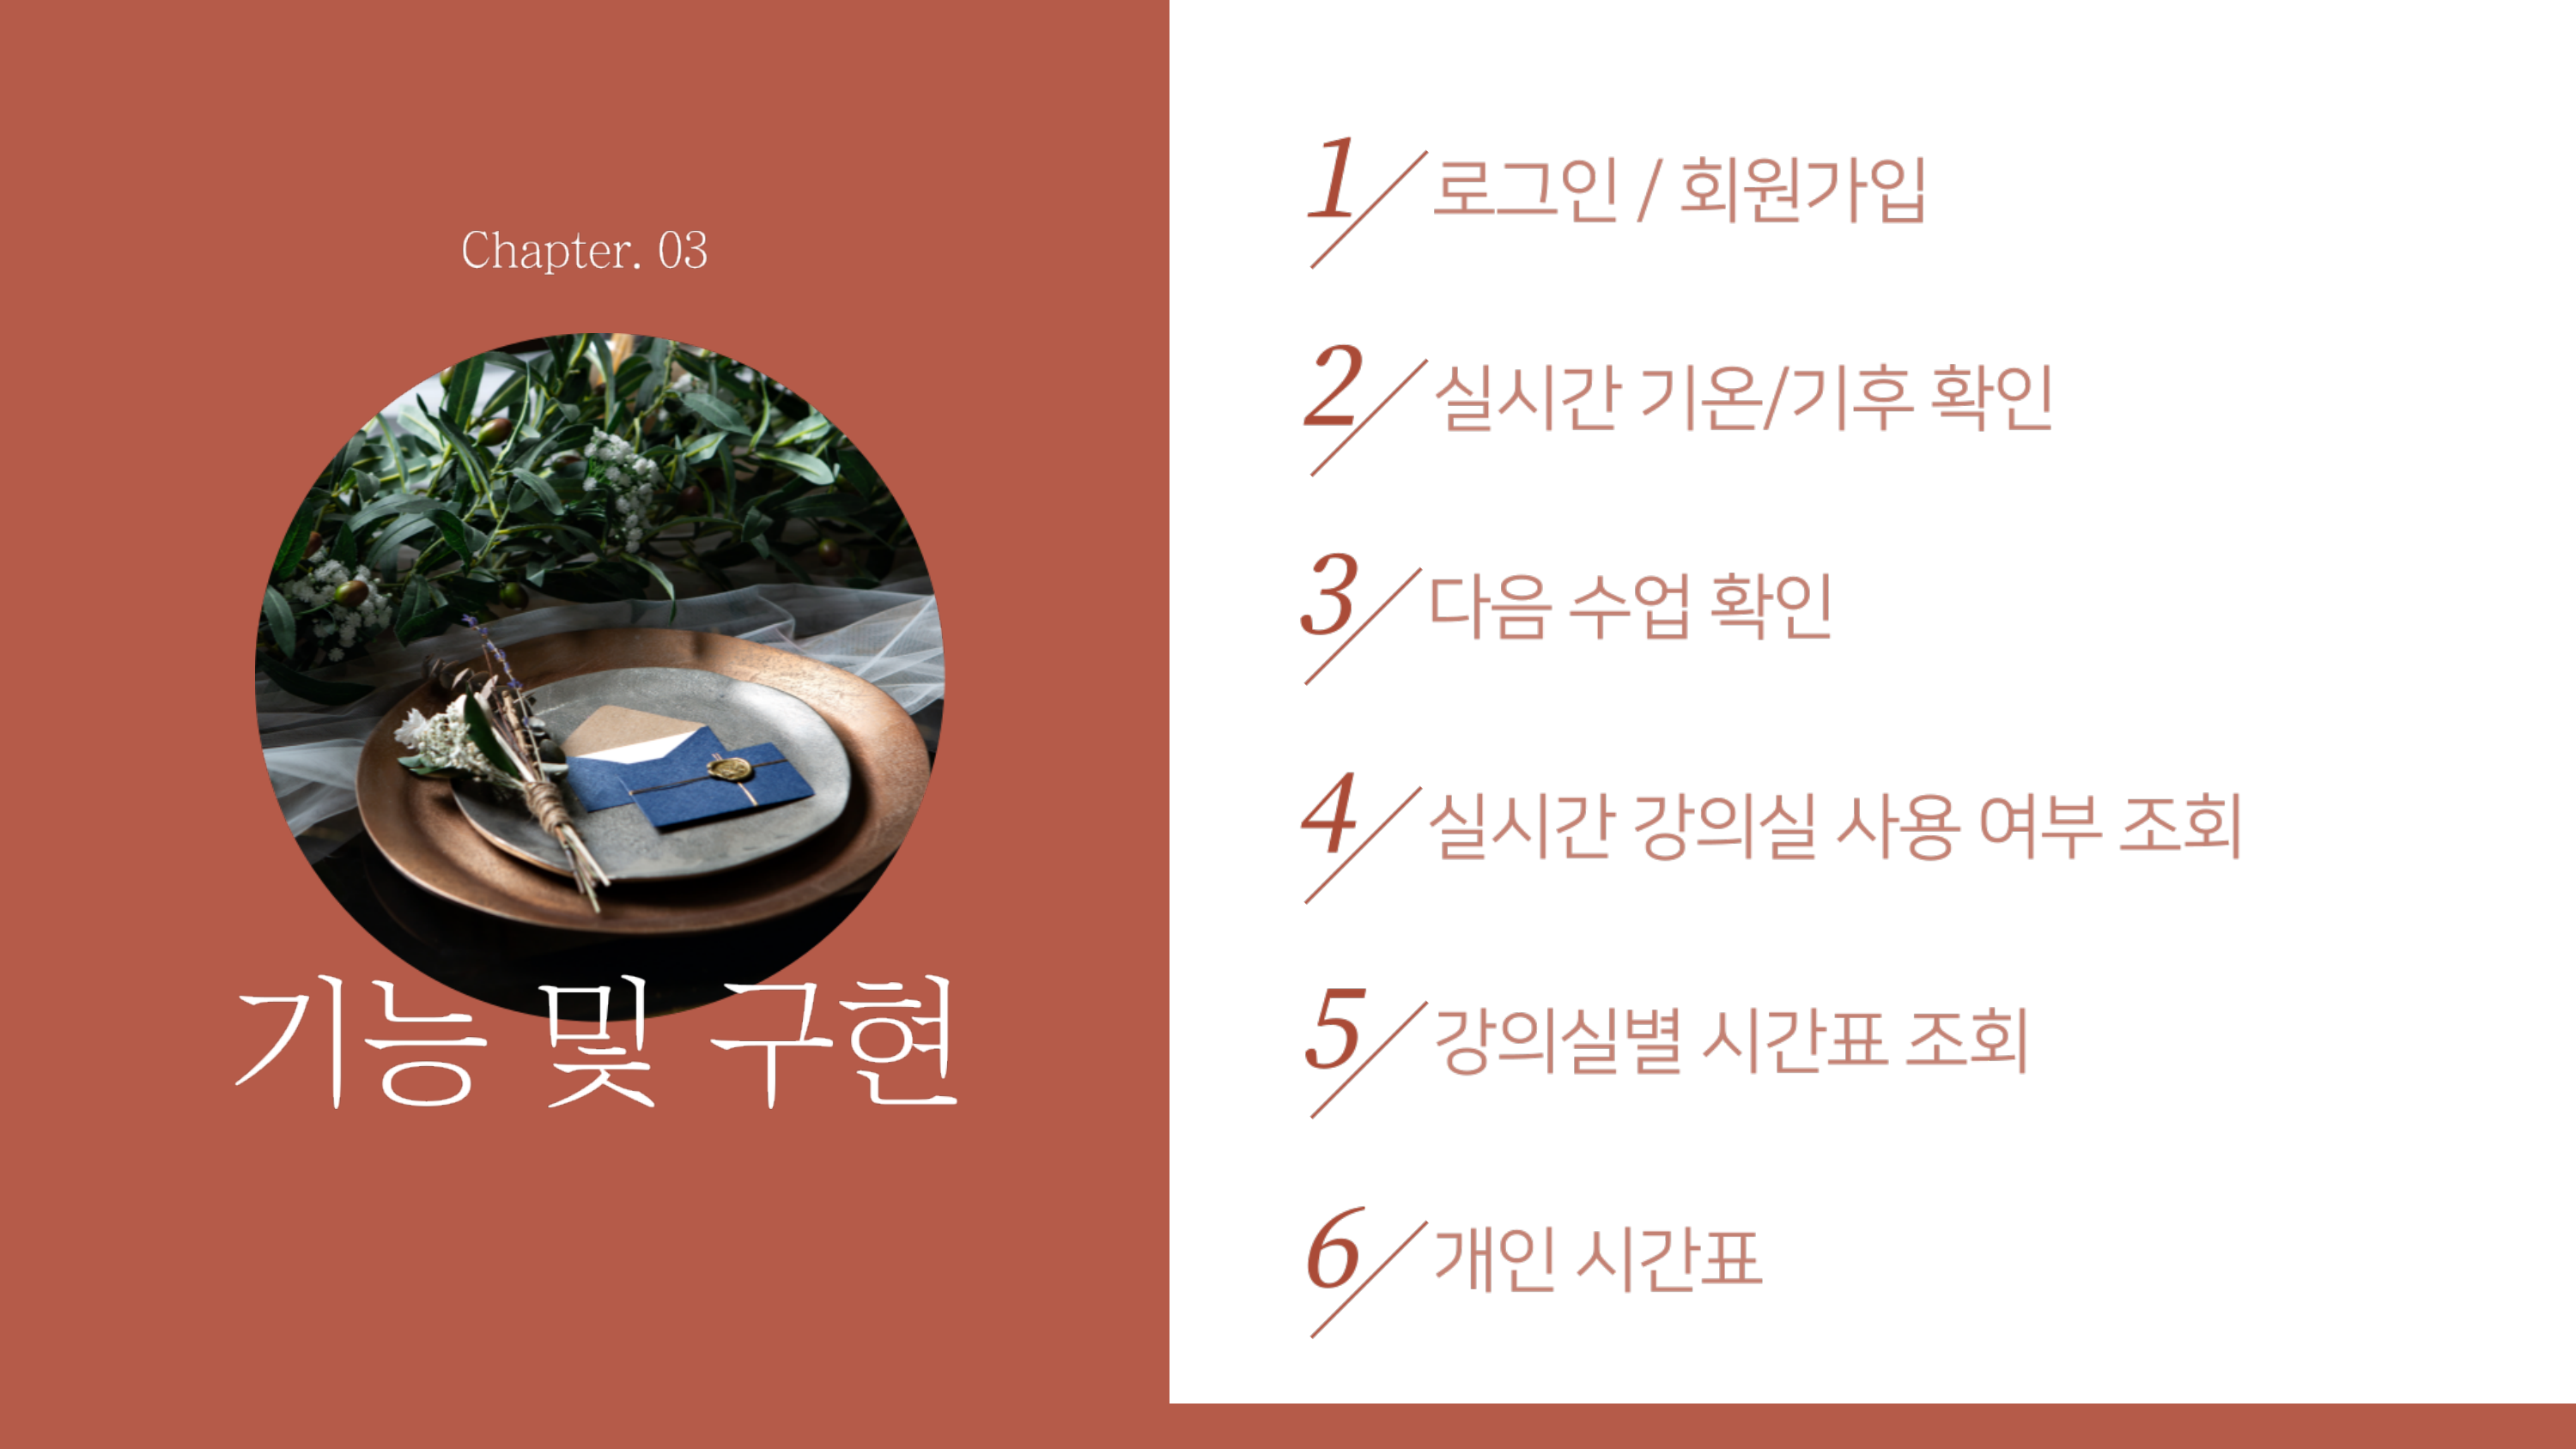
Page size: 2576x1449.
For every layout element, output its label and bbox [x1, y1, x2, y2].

picture [1230, 24, 2308, 1425]
text_box [255, 341, 945, 870]
picture [0, 191, 1218, 331]
text_box [1170, 0, 2576, 1404]
picture [114, 872, 1133, 1270]
